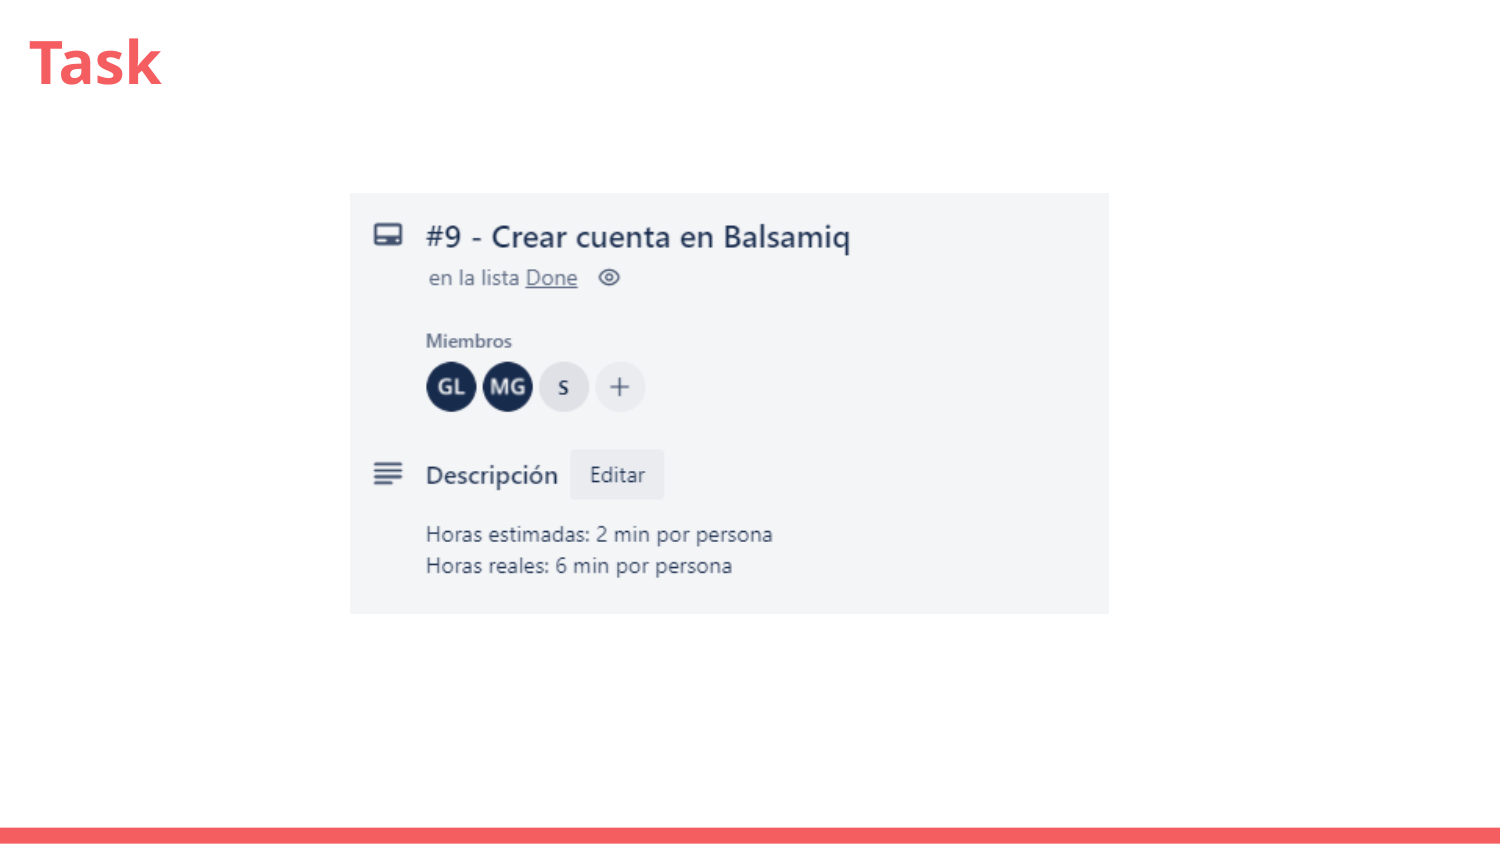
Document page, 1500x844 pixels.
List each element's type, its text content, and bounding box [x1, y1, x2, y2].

title Task [13, 9, 1412, 113]
picture [350, 193, 1109, 614]
